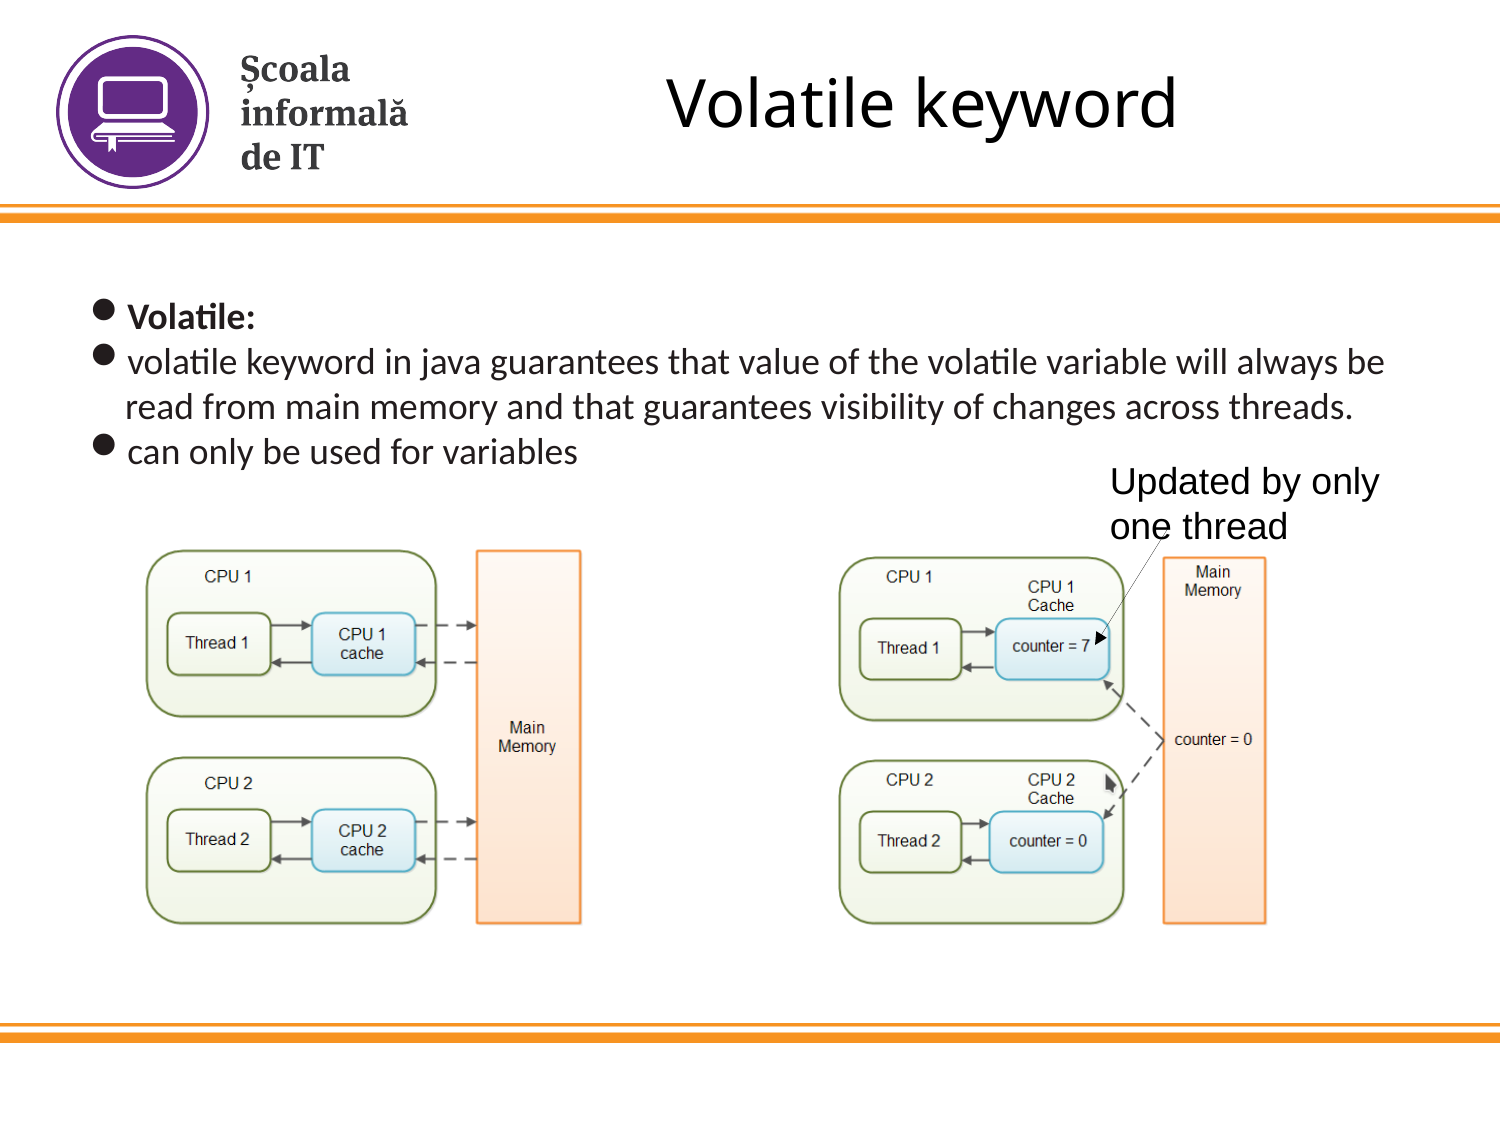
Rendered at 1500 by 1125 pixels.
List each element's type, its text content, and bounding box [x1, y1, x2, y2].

picture [824, 543, 1299, 946]
text_box Updated by only one thread [1095, 449, 1425, 549]
picture [56, 35, 408, 189]
text_box Volatile: volatile keyword in java guarantees that value of the volatile variable will always be read from main memory and that guarantees visibility of changes across threads. can only be used for variables [74, 284, 1449, 660]
picture [0, 1023, 1500, 1043]
picture [0, 204, 1500, 223]
picture [134, 539, 591, 935]
text_box Volatile keyword [452, 52, 1395, 150]
